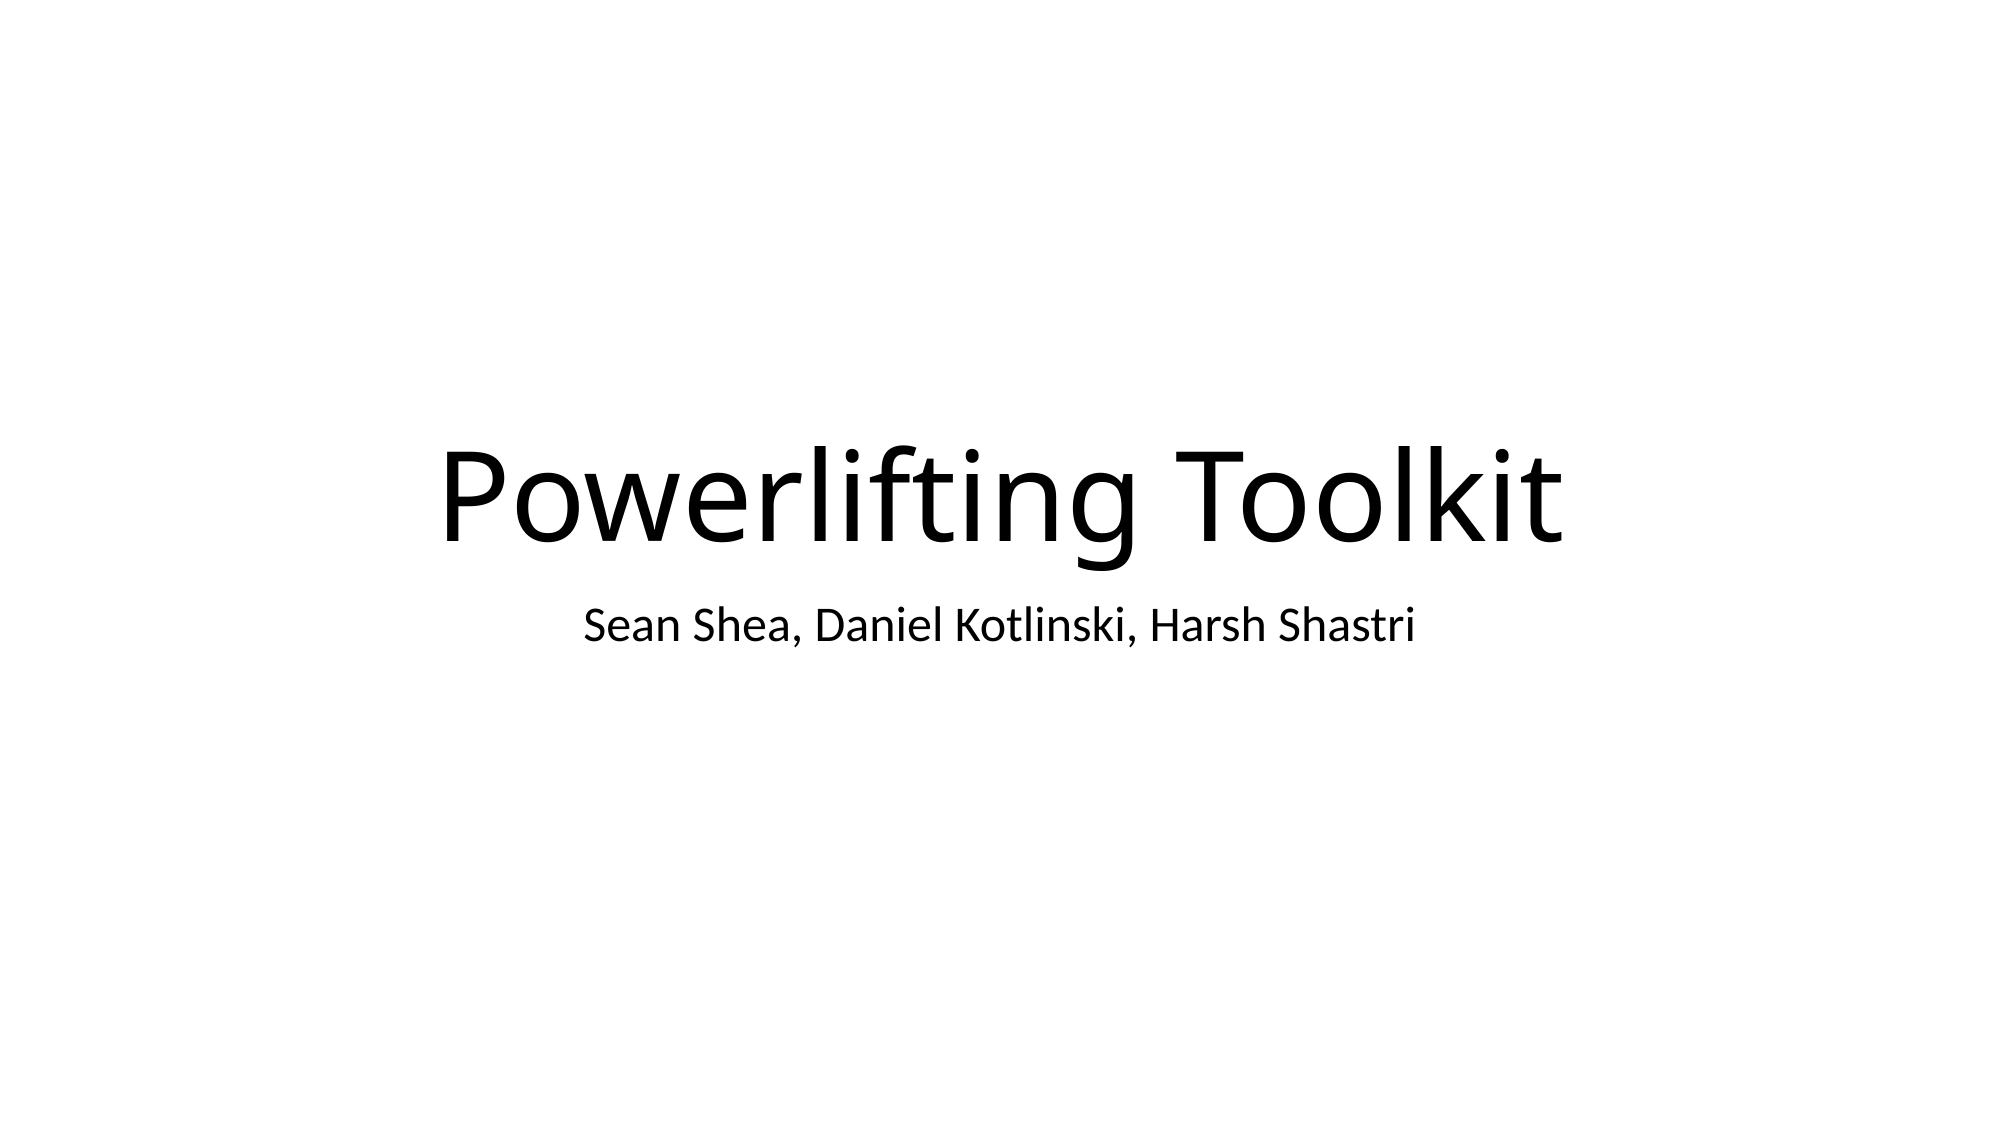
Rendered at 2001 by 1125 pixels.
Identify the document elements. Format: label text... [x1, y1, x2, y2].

subtitle Sean Shea, Daniel Kotlinski, Harsh Shastri [249, 590, 1750, 863]
title Powerlifting Toolkit [249, 184, 1750, 576]
